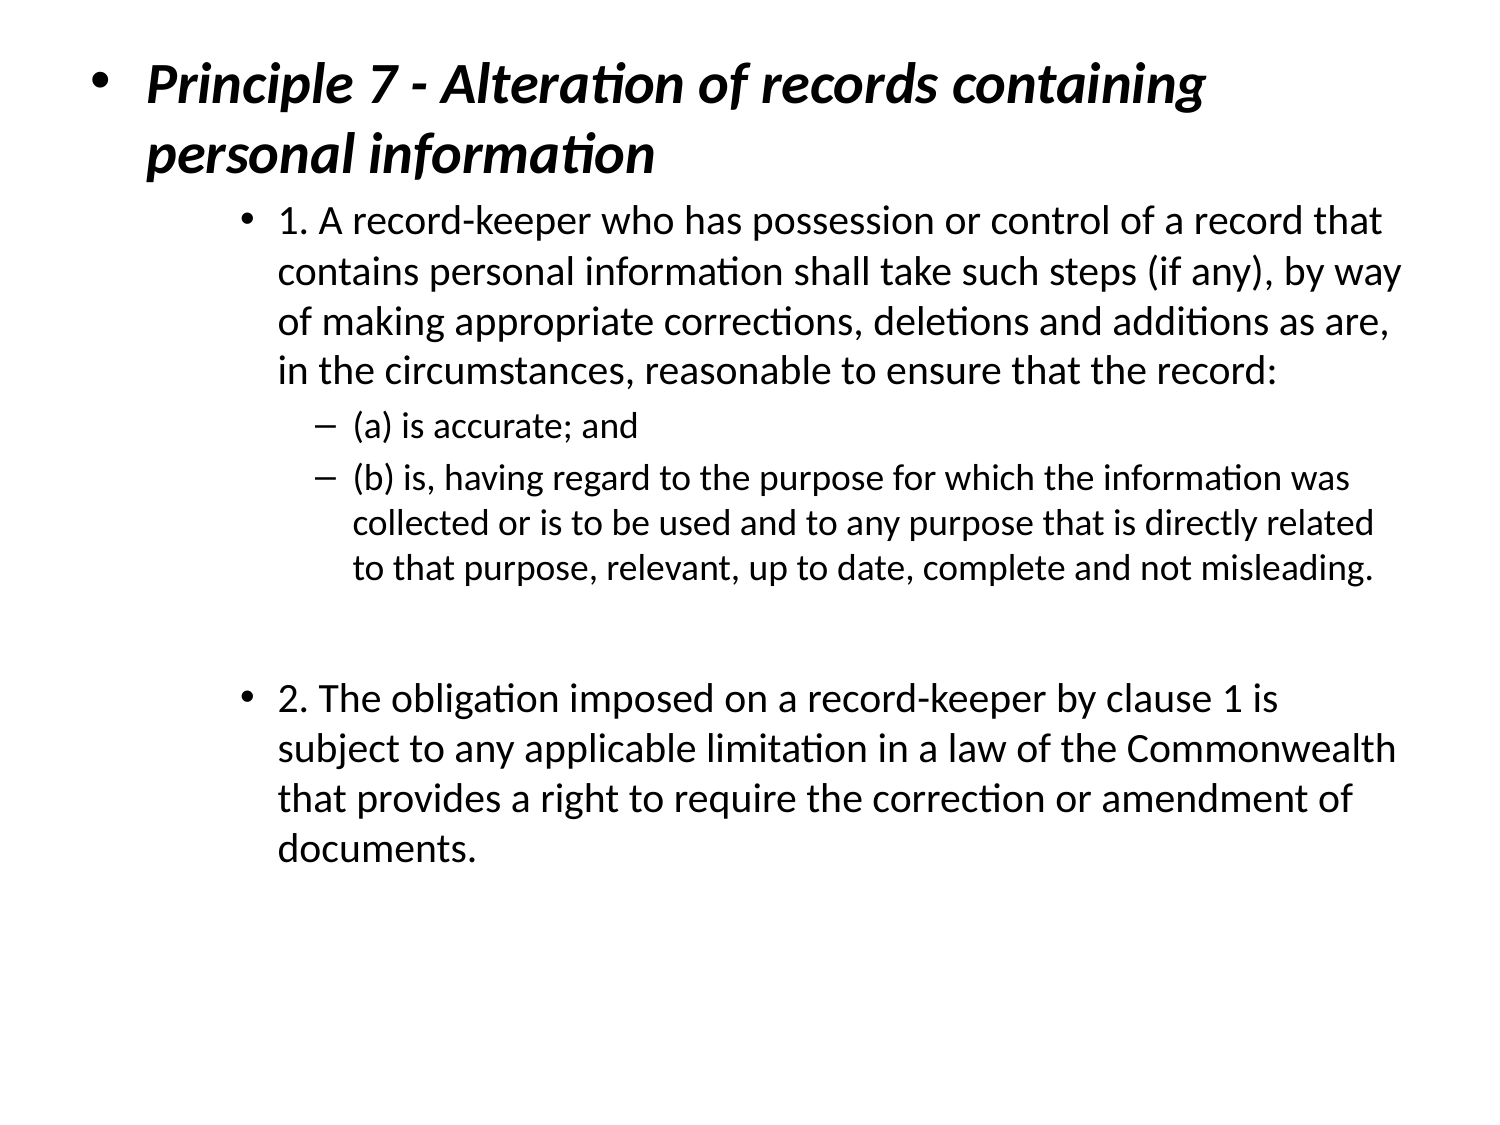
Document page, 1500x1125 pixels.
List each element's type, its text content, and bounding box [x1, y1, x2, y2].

list Principle 7 - Alteration of records containing personal information 1. A record-keeper who has possession or control of a record that contains personal information shall take such steps (if any), by way of making appropriate corrections, deletions and additions as are, in the circumstances, reasonable to ensure that the record: (a) is accurate; and (b) is, having regard to the purpose for which the information was collected or is to be used and to any purpose that is directly related to that purpose, relevant, up to date, complete and not misleading. 2. The obligation imposed on a record-keeper by clause 1 is subject to any applicable limitation in a law of the Commonwealth that provides a right to require the correction or amendment of documents. [75, 37, 1424, 1088]
